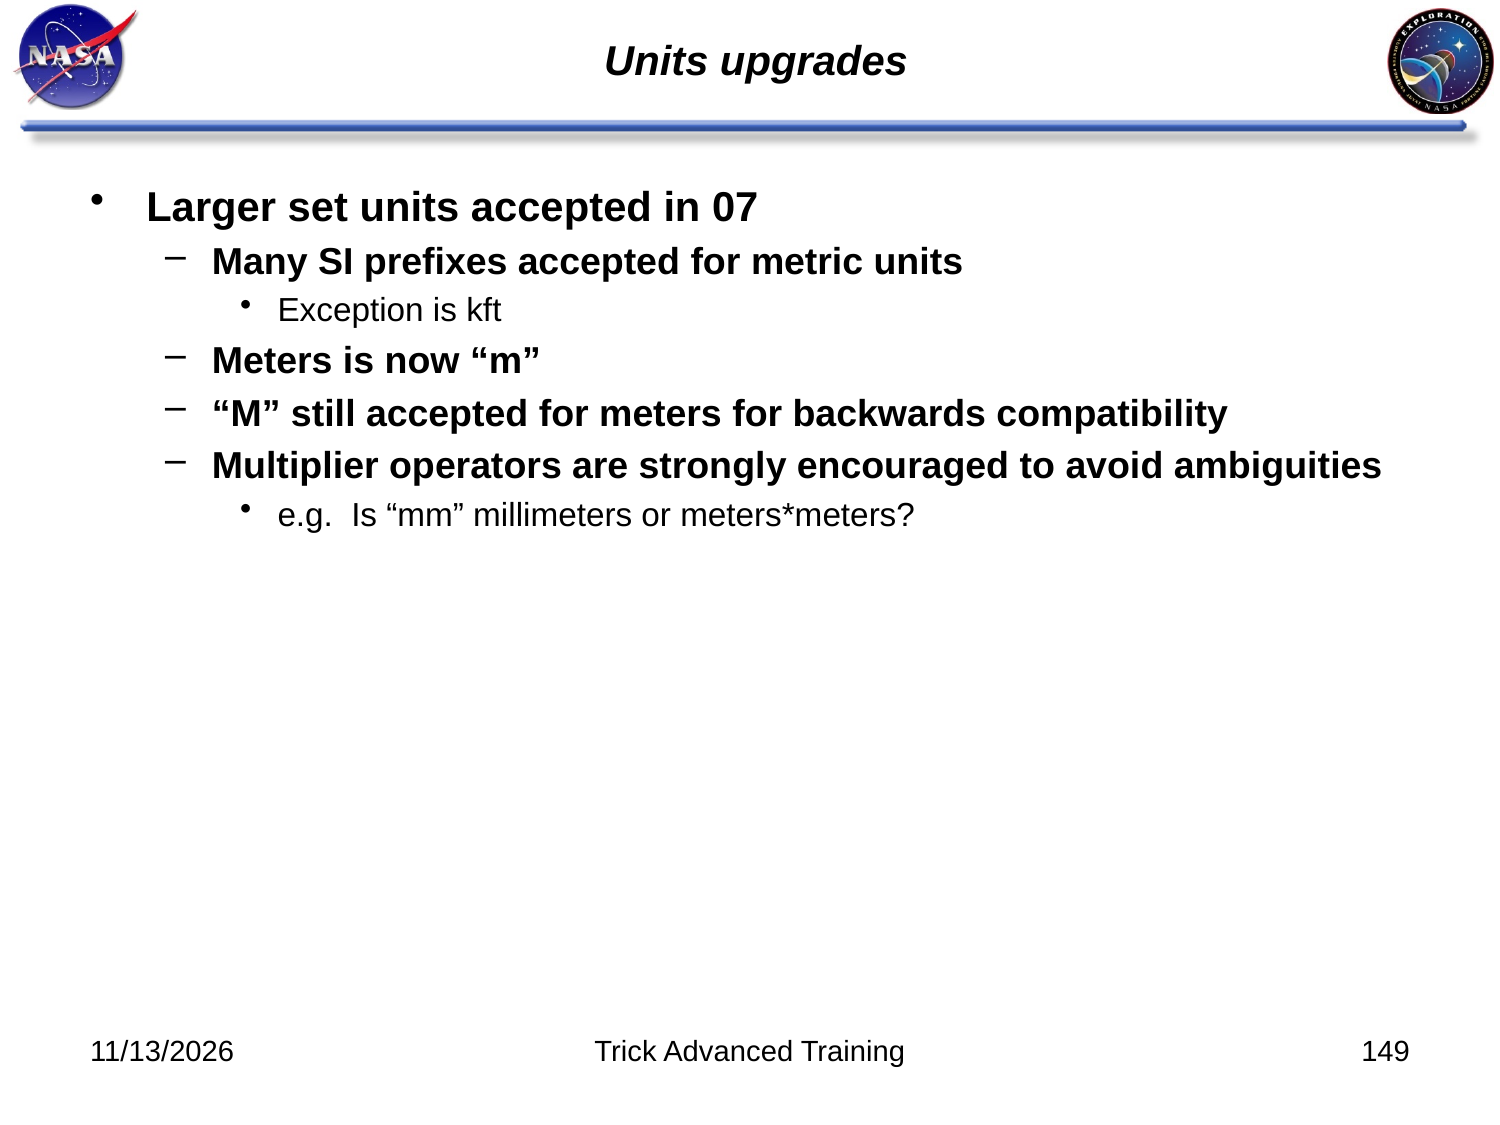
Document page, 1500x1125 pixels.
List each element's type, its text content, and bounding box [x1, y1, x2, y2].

title Units upgrades [149, 24, 1363, 93]
list Larger set units accepted in 07 Many SI prefixes accepted for metric units Exception is kft Meters is now “m” “M” still accepted for meters for backwards compatibility Multiplier operators are strongly encouraged to avoid ambiguities e.g. Is “mm” millimeters or meters*meters? [74, 171, 1426, 990]
slide_number 149 [1074, 1024, 1426, 1103]
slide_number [74, 1024, 426, 1103]
picture [16, 8, 1494, 154]
picture [0, 0, 147, 110]
footer Trick Advanced Training [512, 1024, 988, 1103]
